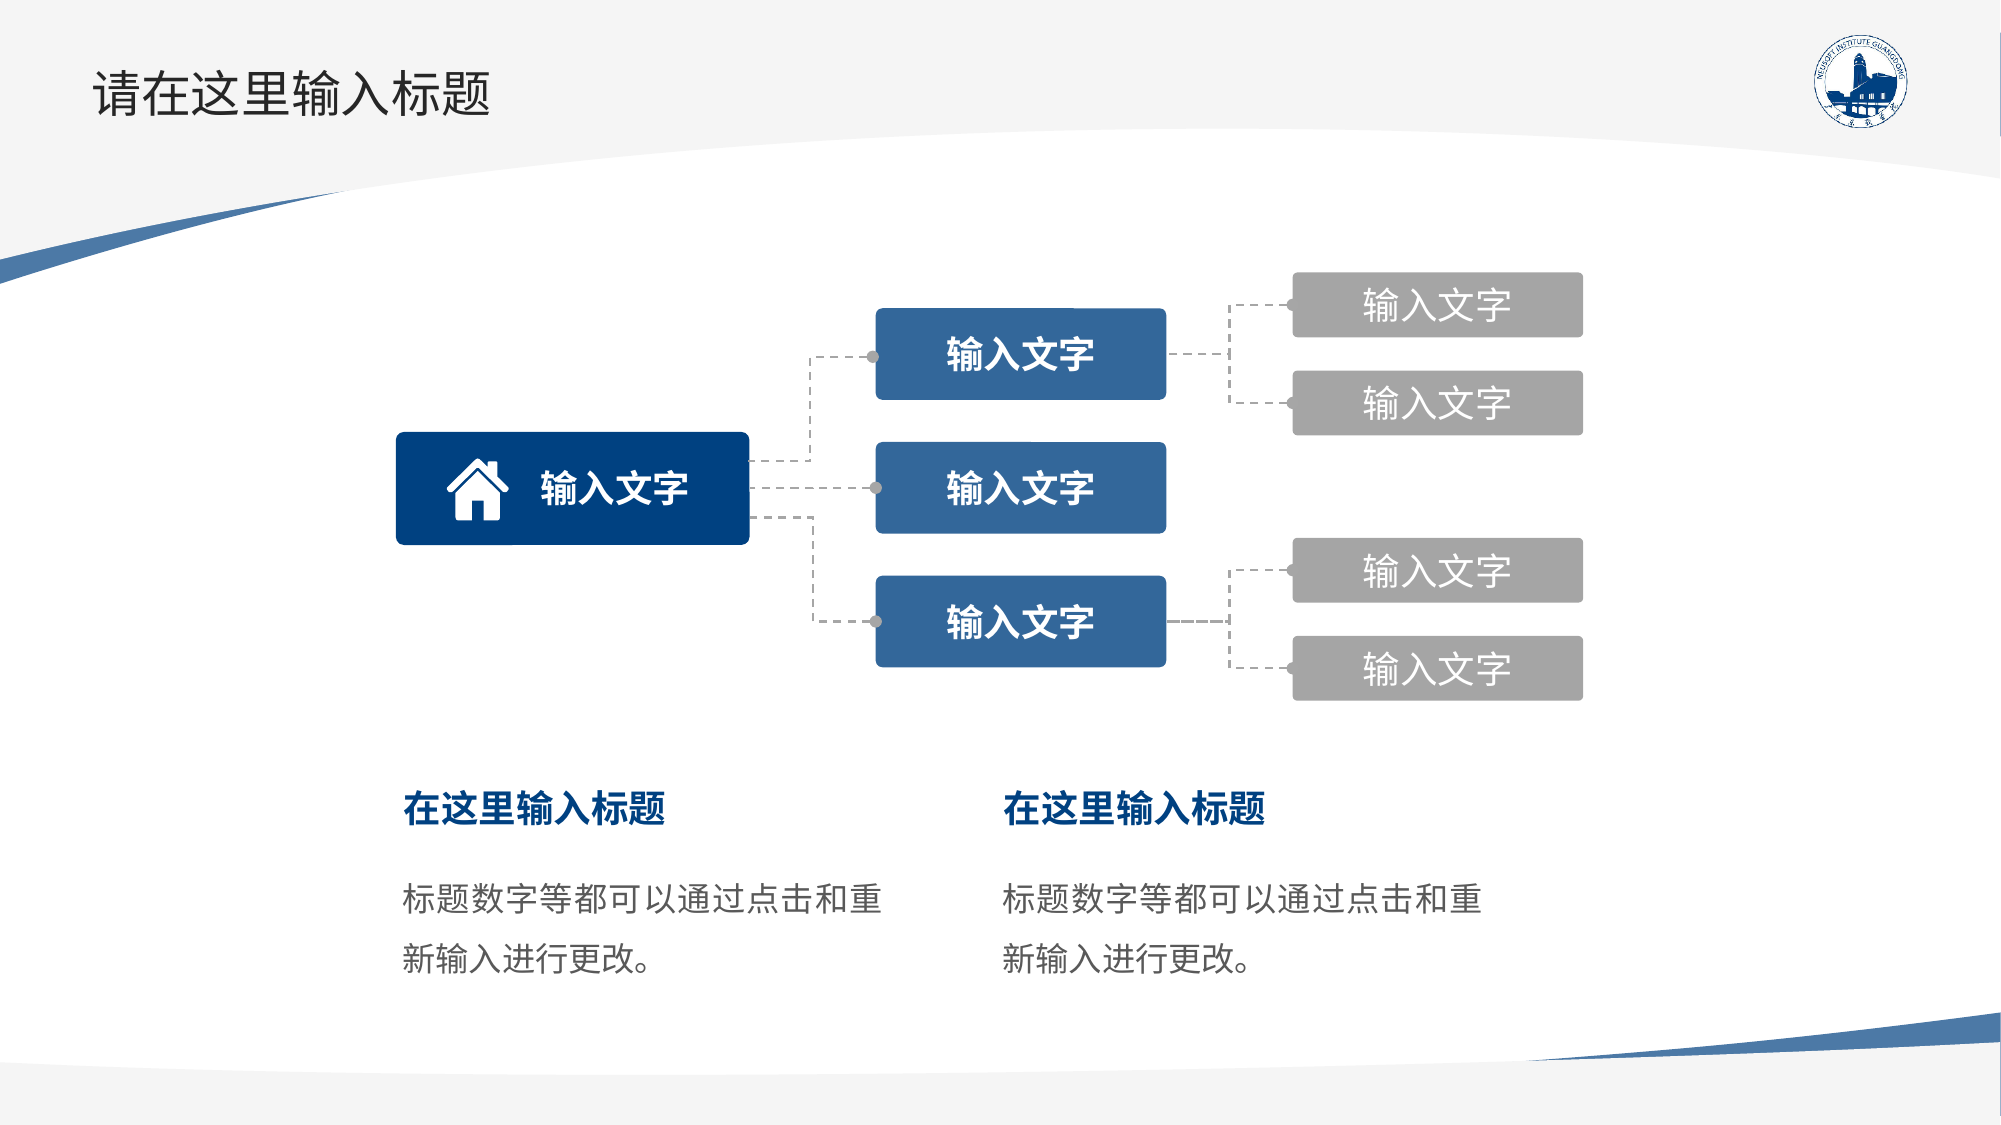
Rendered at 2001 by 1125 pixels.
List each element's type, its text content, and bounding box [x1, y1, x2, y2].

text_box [1166, 570, 1293, 621]
title 请在这里输入标题 [79, 57, 1880, 146]
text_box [1166, 304, 1293, 354]
text_box 输入文字 [510, 450, 721, 526]
text_box 输入文字 [874, 574, 1166, 669]
text_box 标题数字等都可以通过点击和重新输入进行更改。 [987, 850, 1499, 986]
picture [1812, 33, 1909, 130]
text_box 标题数字等都可以通过点击和重新输入进行更改。 [387, 850, 899, 986]
text_box [446, 458, 509, 493]
text_box 输入文字 [1291, 369, 1585, 437]
text_box 在这里输入标题 [389, 791, 682, 838]
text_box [1166, 354, 1293, 403]
text_box 输入文字 [874, 307, 1166, 401]
text_box 输入文字 [1291, 634, 1585, 702]
text_box 在这里输入标题 [989, 791, 1282, 838]
text_box 输入文字 [874, 440, 1168, 535]
text_box [394, 430, 751, 547]
text_box [455, 470, 500, 521]
text_box 输入文字 [1291, 536, 1585, 604]
text_box 输入文字 [1291, 271, 1585, 339]
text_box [748, 356, 873, 462]
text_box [749, 517, 876, 622]
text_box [1166, 621, 1293, 669]
